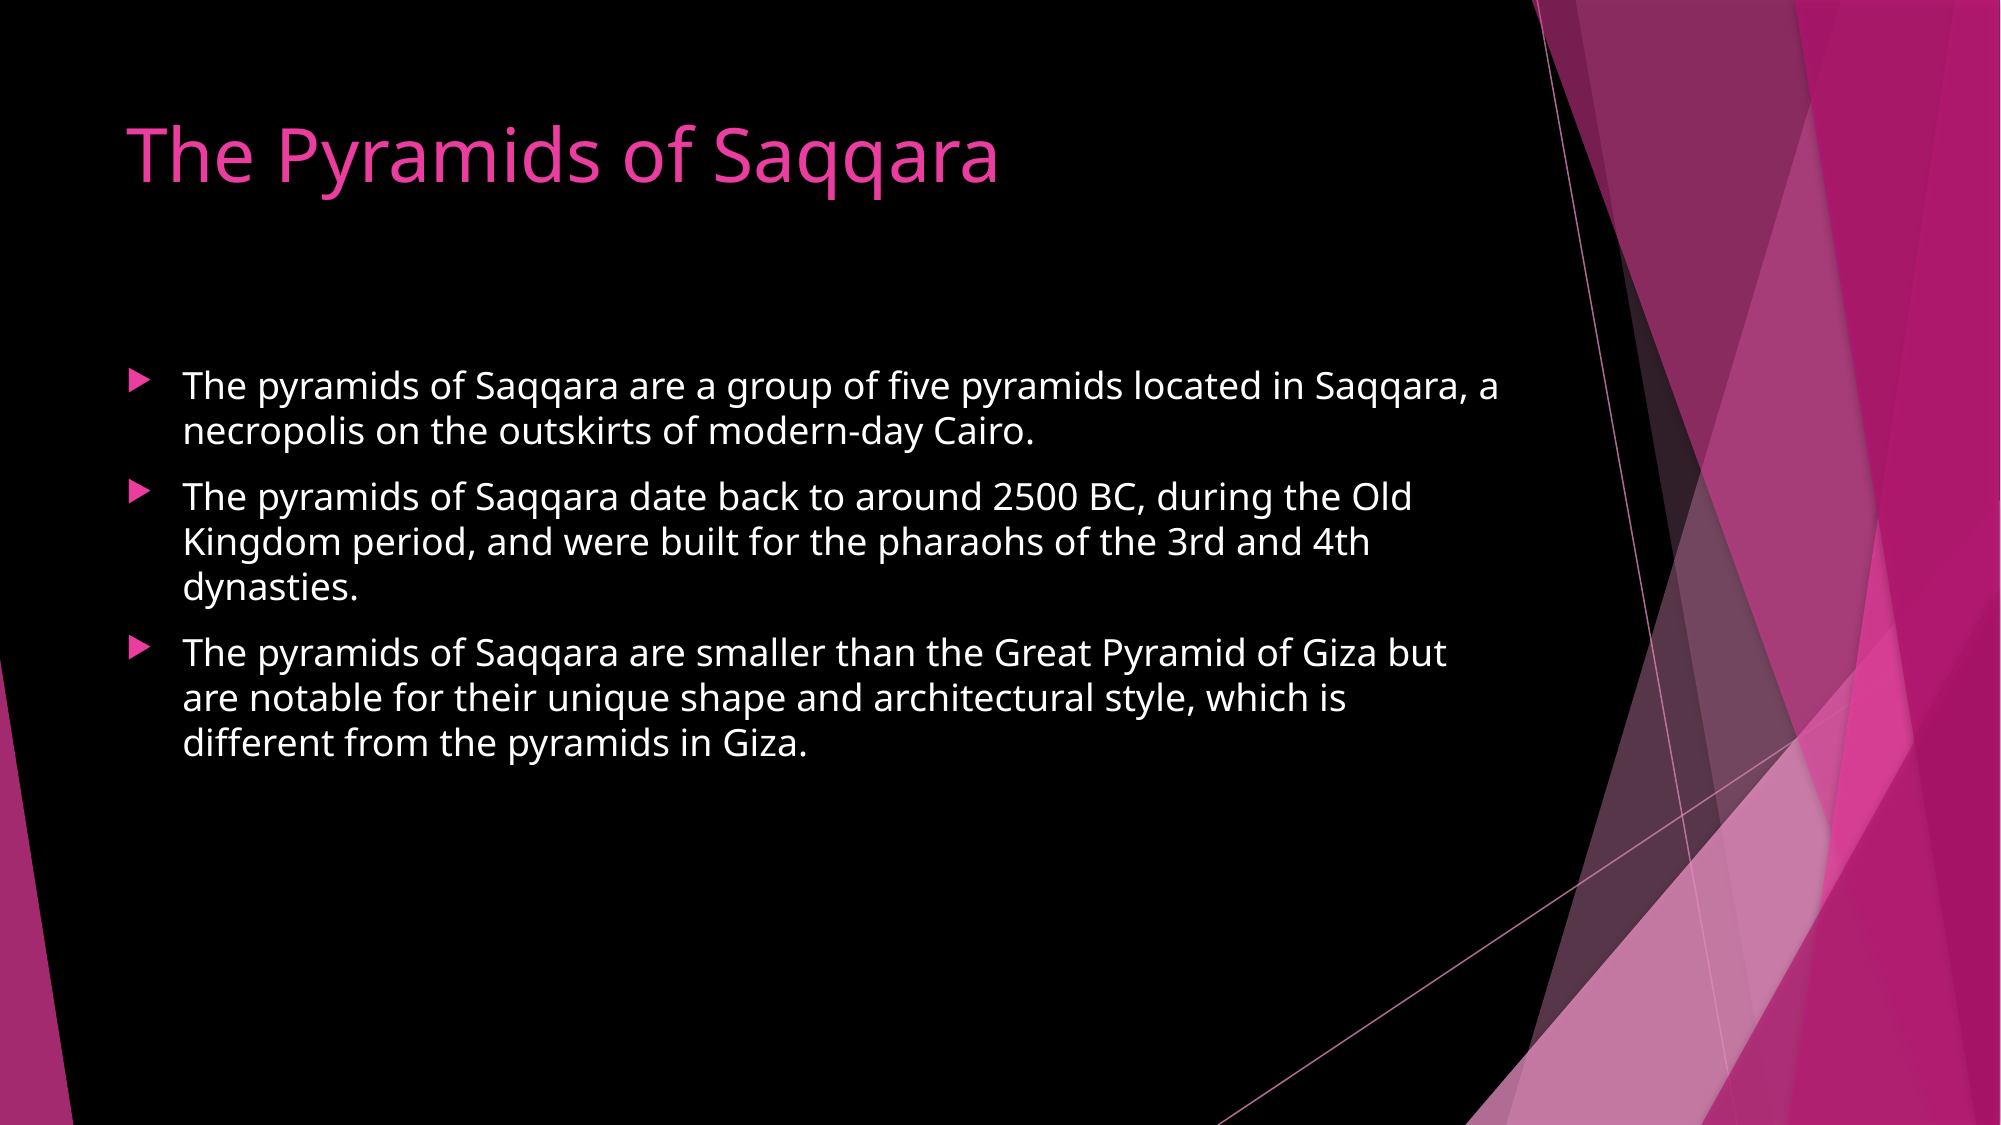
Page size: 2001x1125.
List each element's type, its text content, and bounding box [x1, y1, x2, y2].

list The pyramids of Saqqara are a group of five pyramids located in Saqqara, a necropolis on the outskirts of modern-day Cairo. The pyramids of Saqqara date back to around 2500 BC, during the Old Kingdom period, and were built for the pharaohs of the 3rd and 4th dynasties. The pyramids of Saqqara are smaller than the Great Pyramid of Giza but are notable for their unique shape and architectural style, which is different from the pyramids in Giza. [111, 354, 1522, 992]
title The Pyramids of Saqqara [111, 99, 1522, 317]
